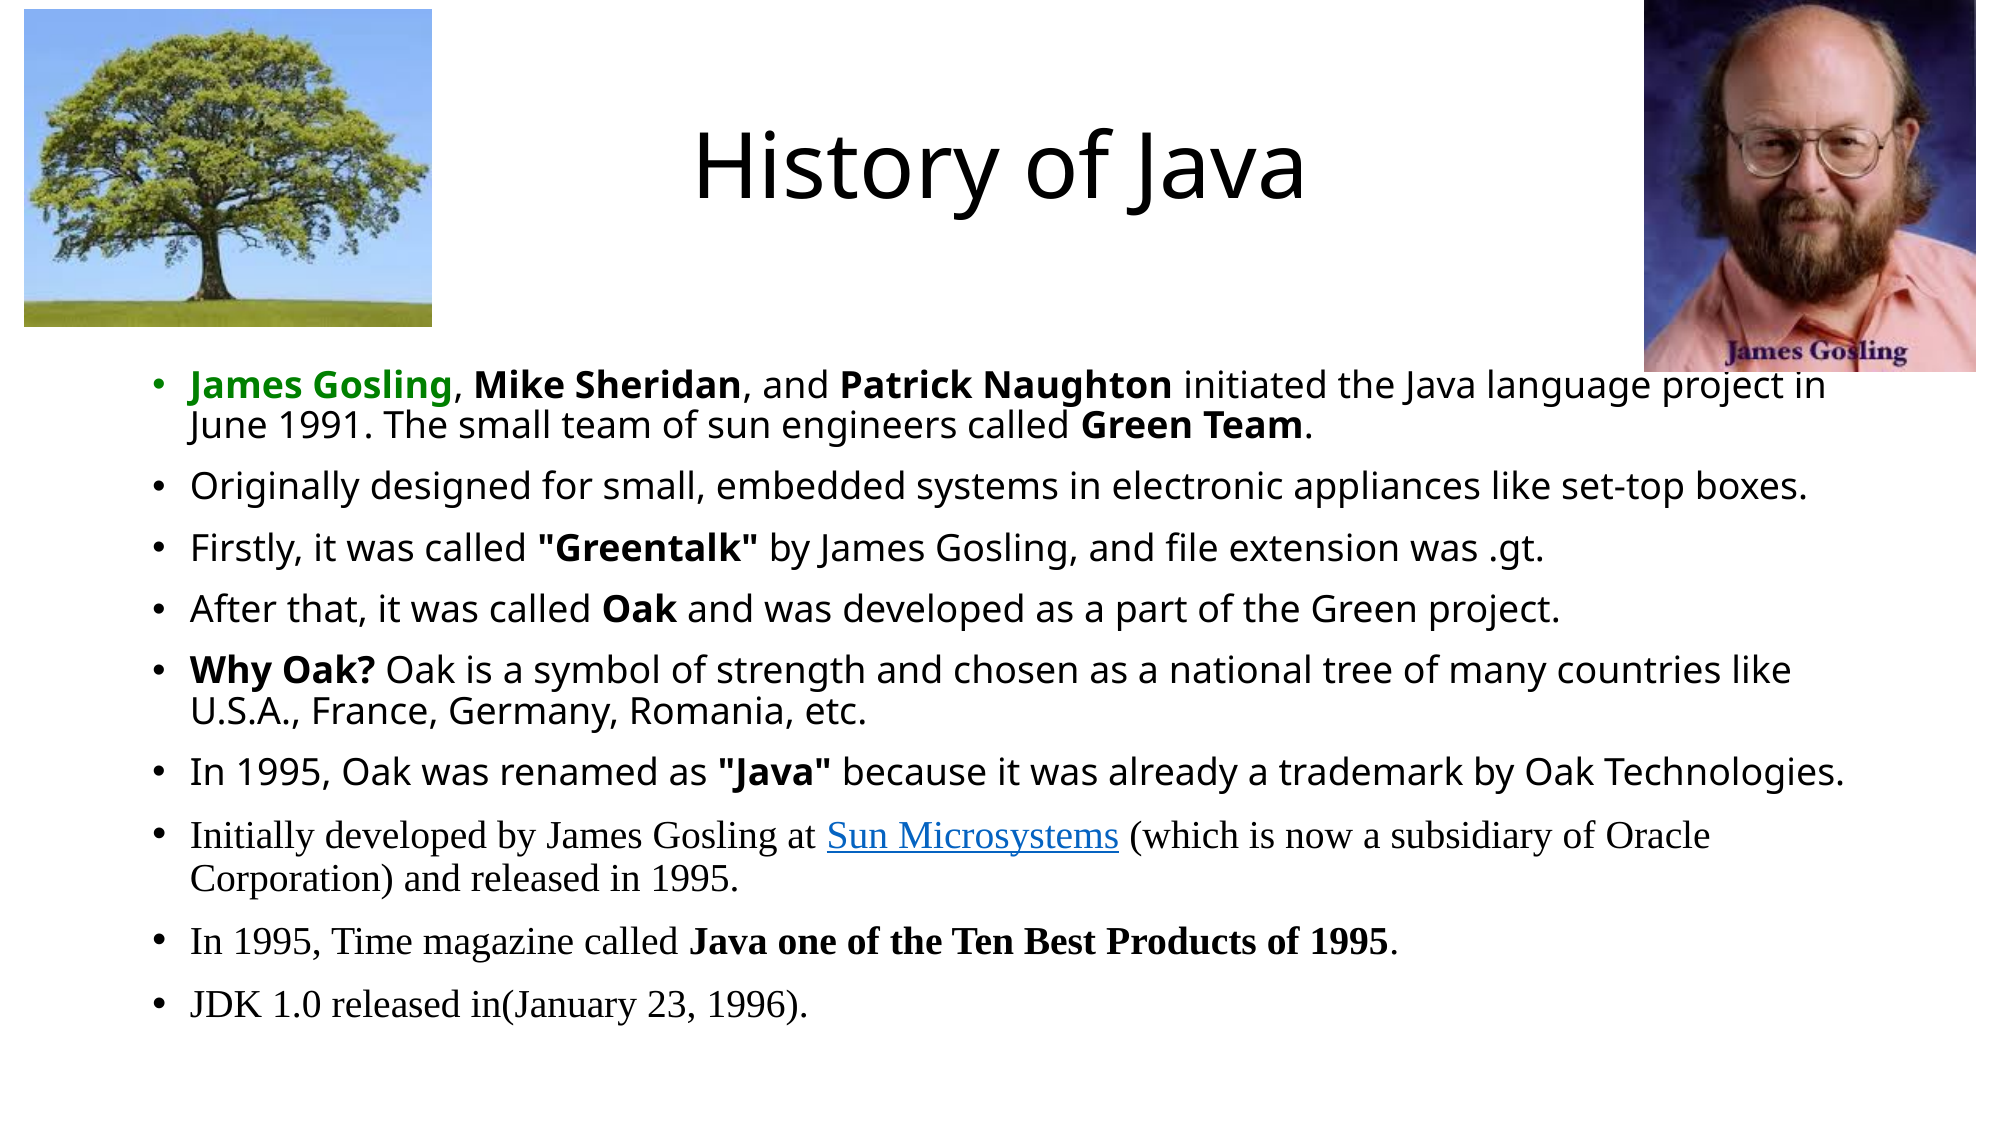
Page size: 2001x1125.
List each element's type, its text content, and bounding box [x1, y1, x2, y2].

list James Gosling, Mike Sheridan, and Patrick Naughton initiated the Java language project in June 1991. The small team of sun engineers called Green Team. Originally designed for small, embedded systems in electronic appliances like set-top boxes. Firstly, it was called "Greentalk" by James Gosling, and file extension was .gt. After that, it was called Oak and was developed as a part of the Green project. Why Oak? Oak is a symbol of strength and chosen as a national tree of many countries like U.S.A., France, Germany, Romania, etc. In 1995, Oak was renamed as "Java" because it was already a trademark by Oak Technologies. Initially developed by James Gosling at Sun Microsystems (which is now a subsidiary of Oracle Corporation) and released in 1995. In 1995, Time magazine called Java one of the Ten Best Products of 1995. JDK 1.0 released in(January 23, 1996). [137, 358, 1863, 1072]
picture [24, 9, 432, 327]
picture [1644, 0, 1976, 372]
title History of Java [432, 59, 1644, 278]
